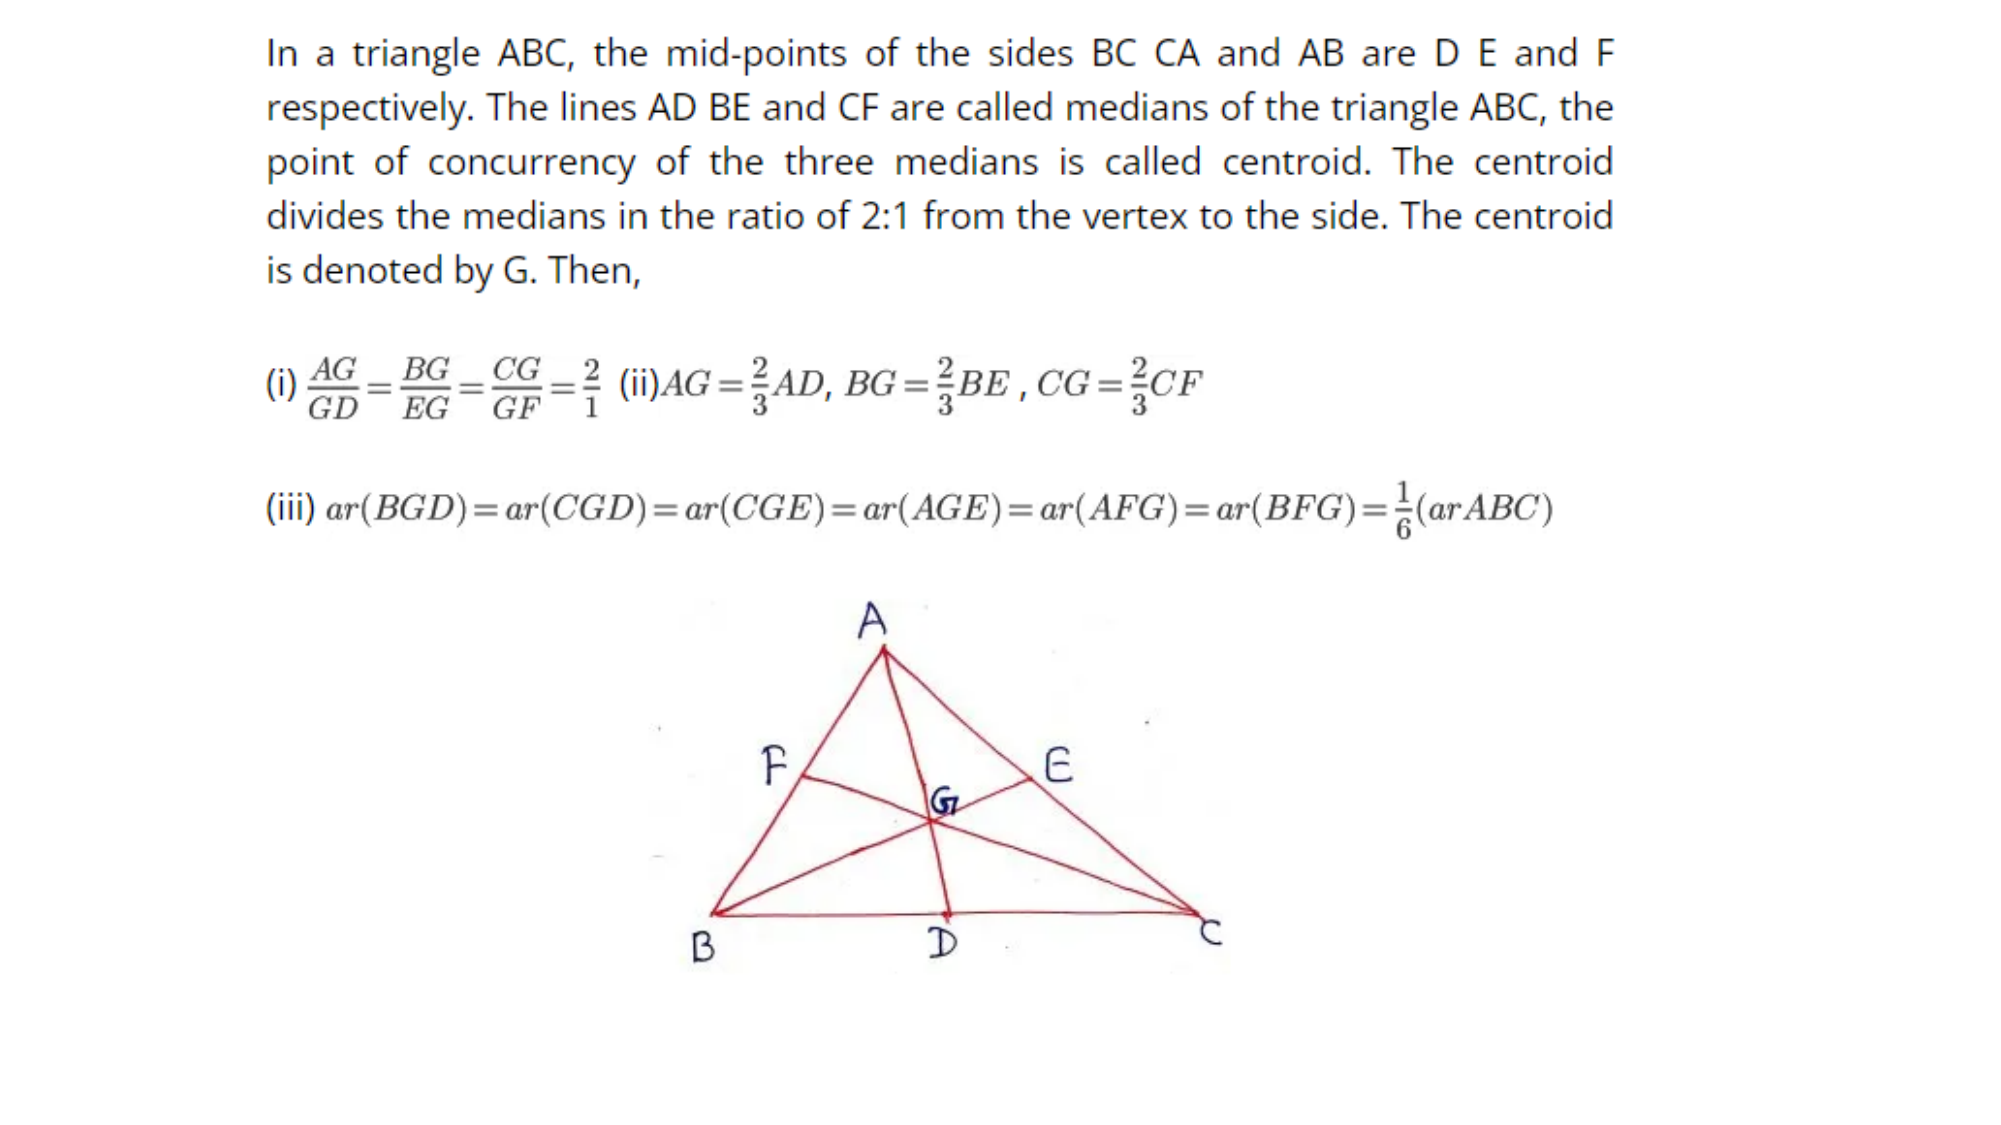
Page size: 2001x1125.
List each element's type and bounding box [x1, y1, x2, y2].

picture [247, 15, 1636, 1009]
